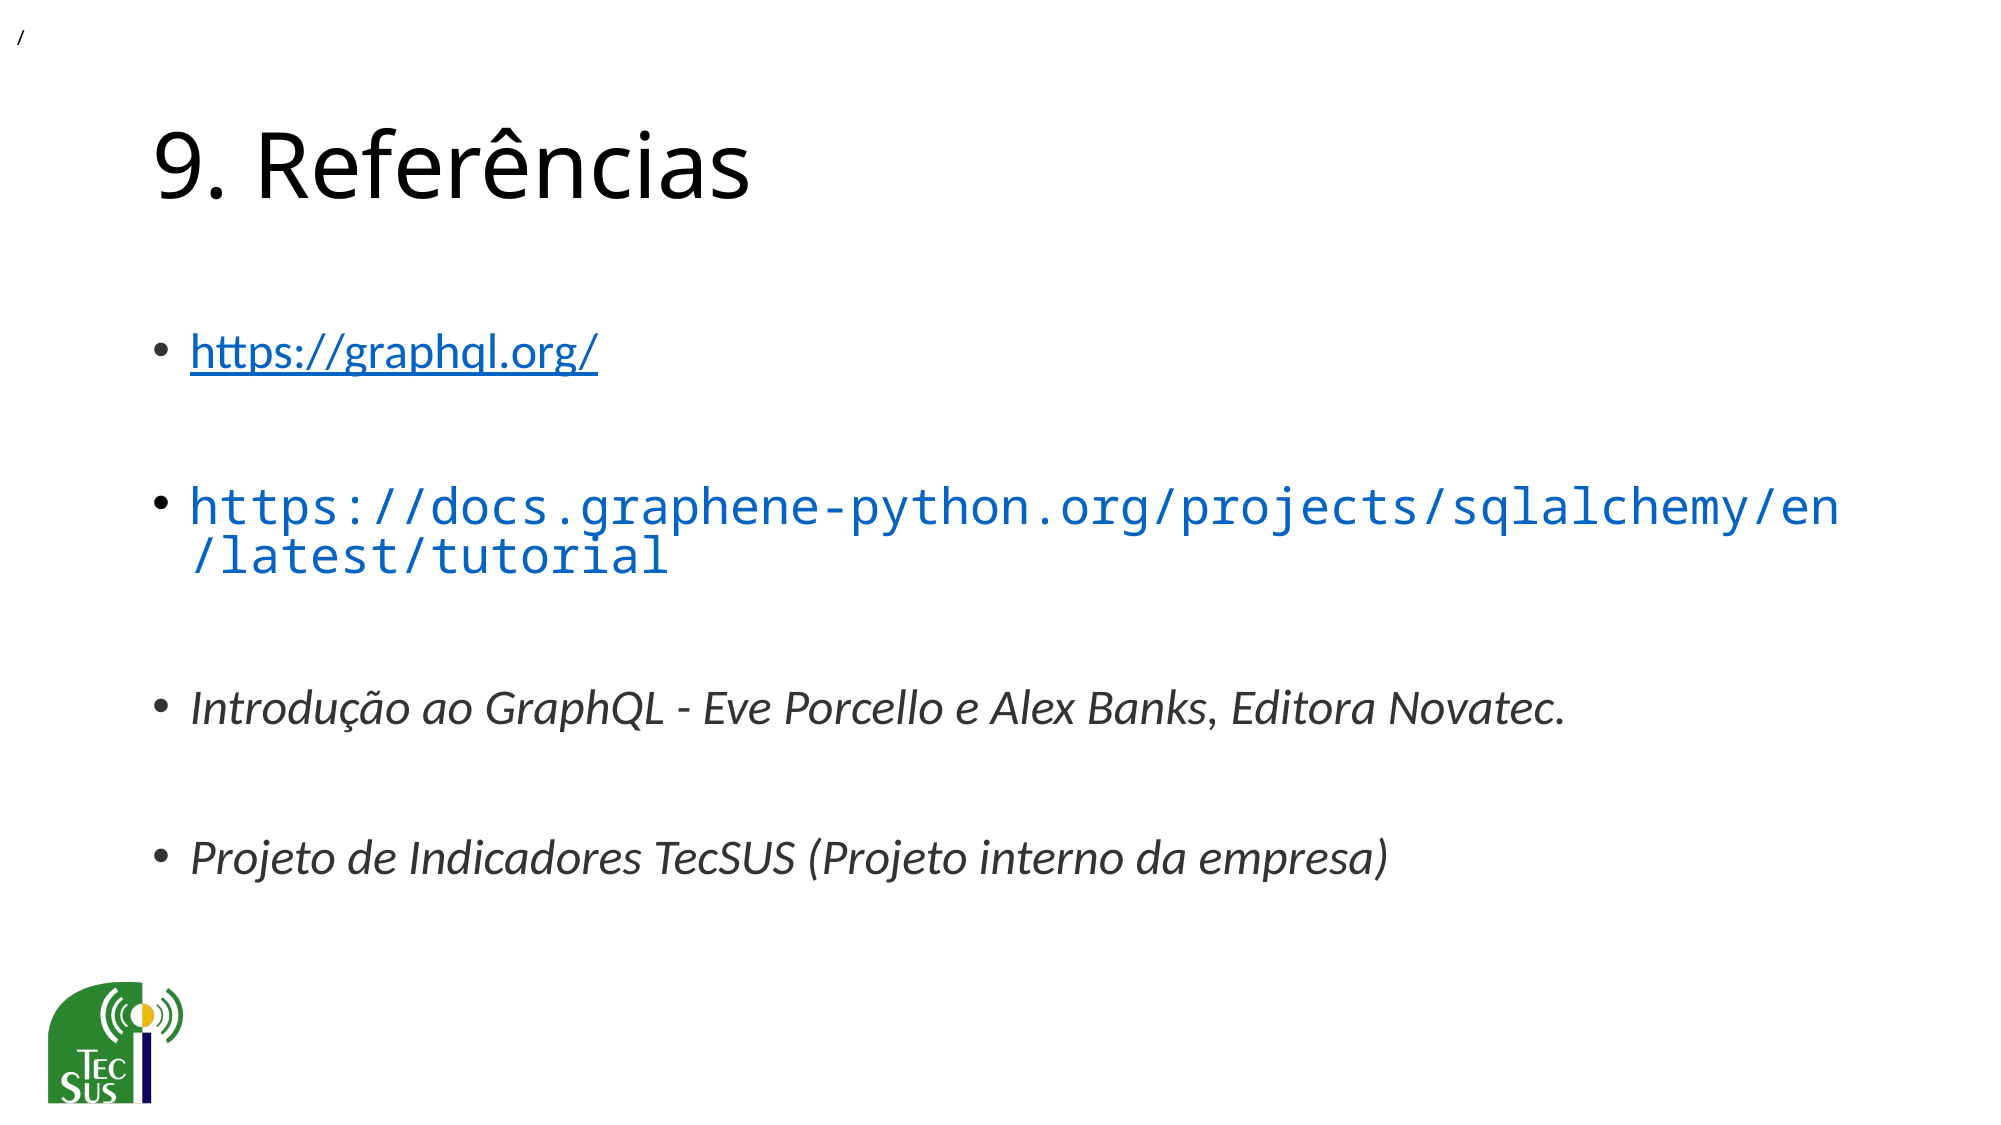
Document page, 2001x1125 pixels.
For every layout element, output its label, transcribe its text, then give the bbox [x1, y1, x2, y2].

list https://graphql.org/ https://docs.graphene-python.org/projects/sqlalchemy/en/latest/tutorial Introdução ao GraphQL - Eve Porcello e Alex Banks, Editora Novatec. Projeto de Indicadores TecSUS (Projeto interno da empresa) [137, 318, 1863, 936]
text_box / [0, 17, 43, 58]
title 9. Referências [137, 59, 1863, 278]
picture [22, 949, 209, 1125]
